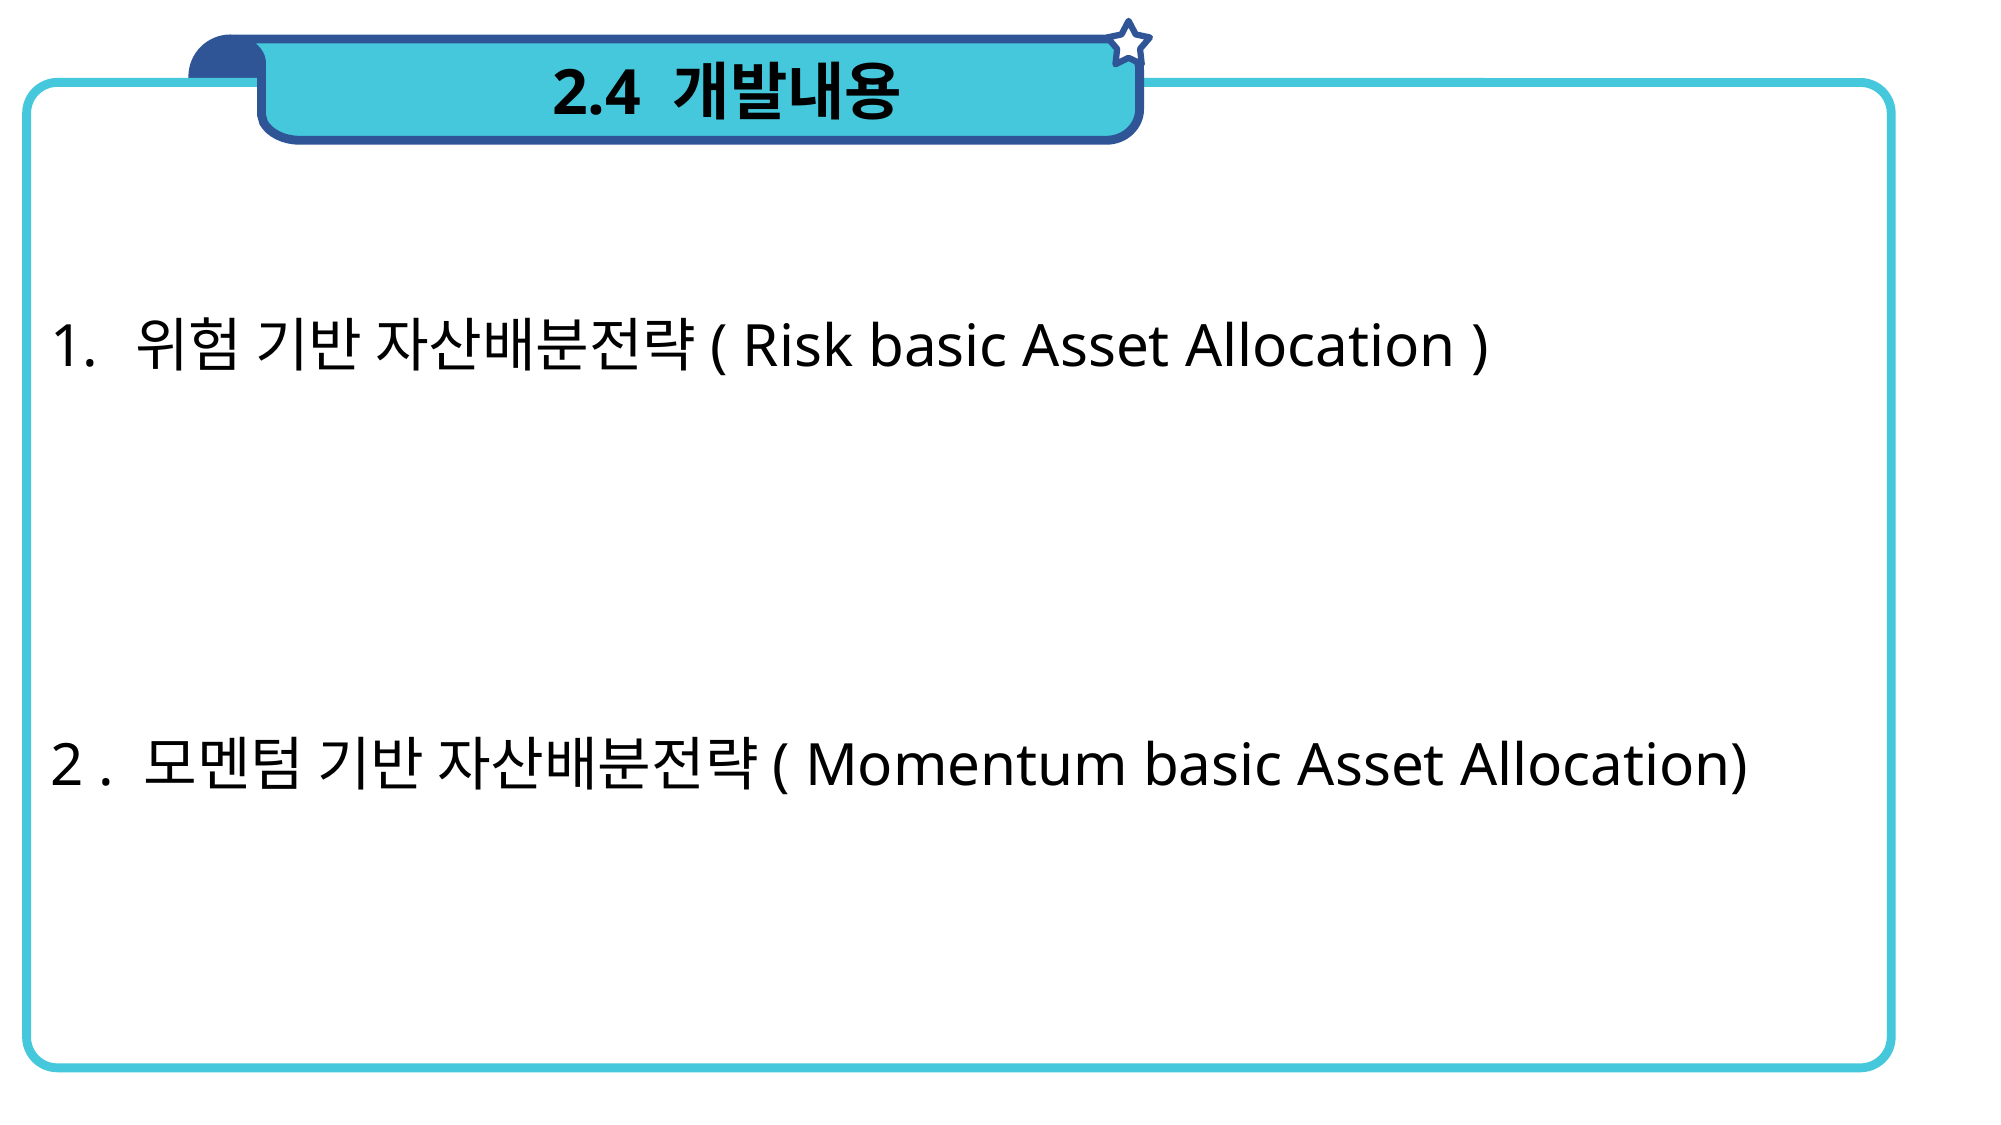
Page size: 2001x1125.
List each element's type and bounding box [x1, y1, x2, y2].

text_box [239, 38, 1140, 141]
text_box [192, 38, 239, 77]
text_box [1107, 20, 1150, 65]
text_box [26, 82, 1892, 1069]
